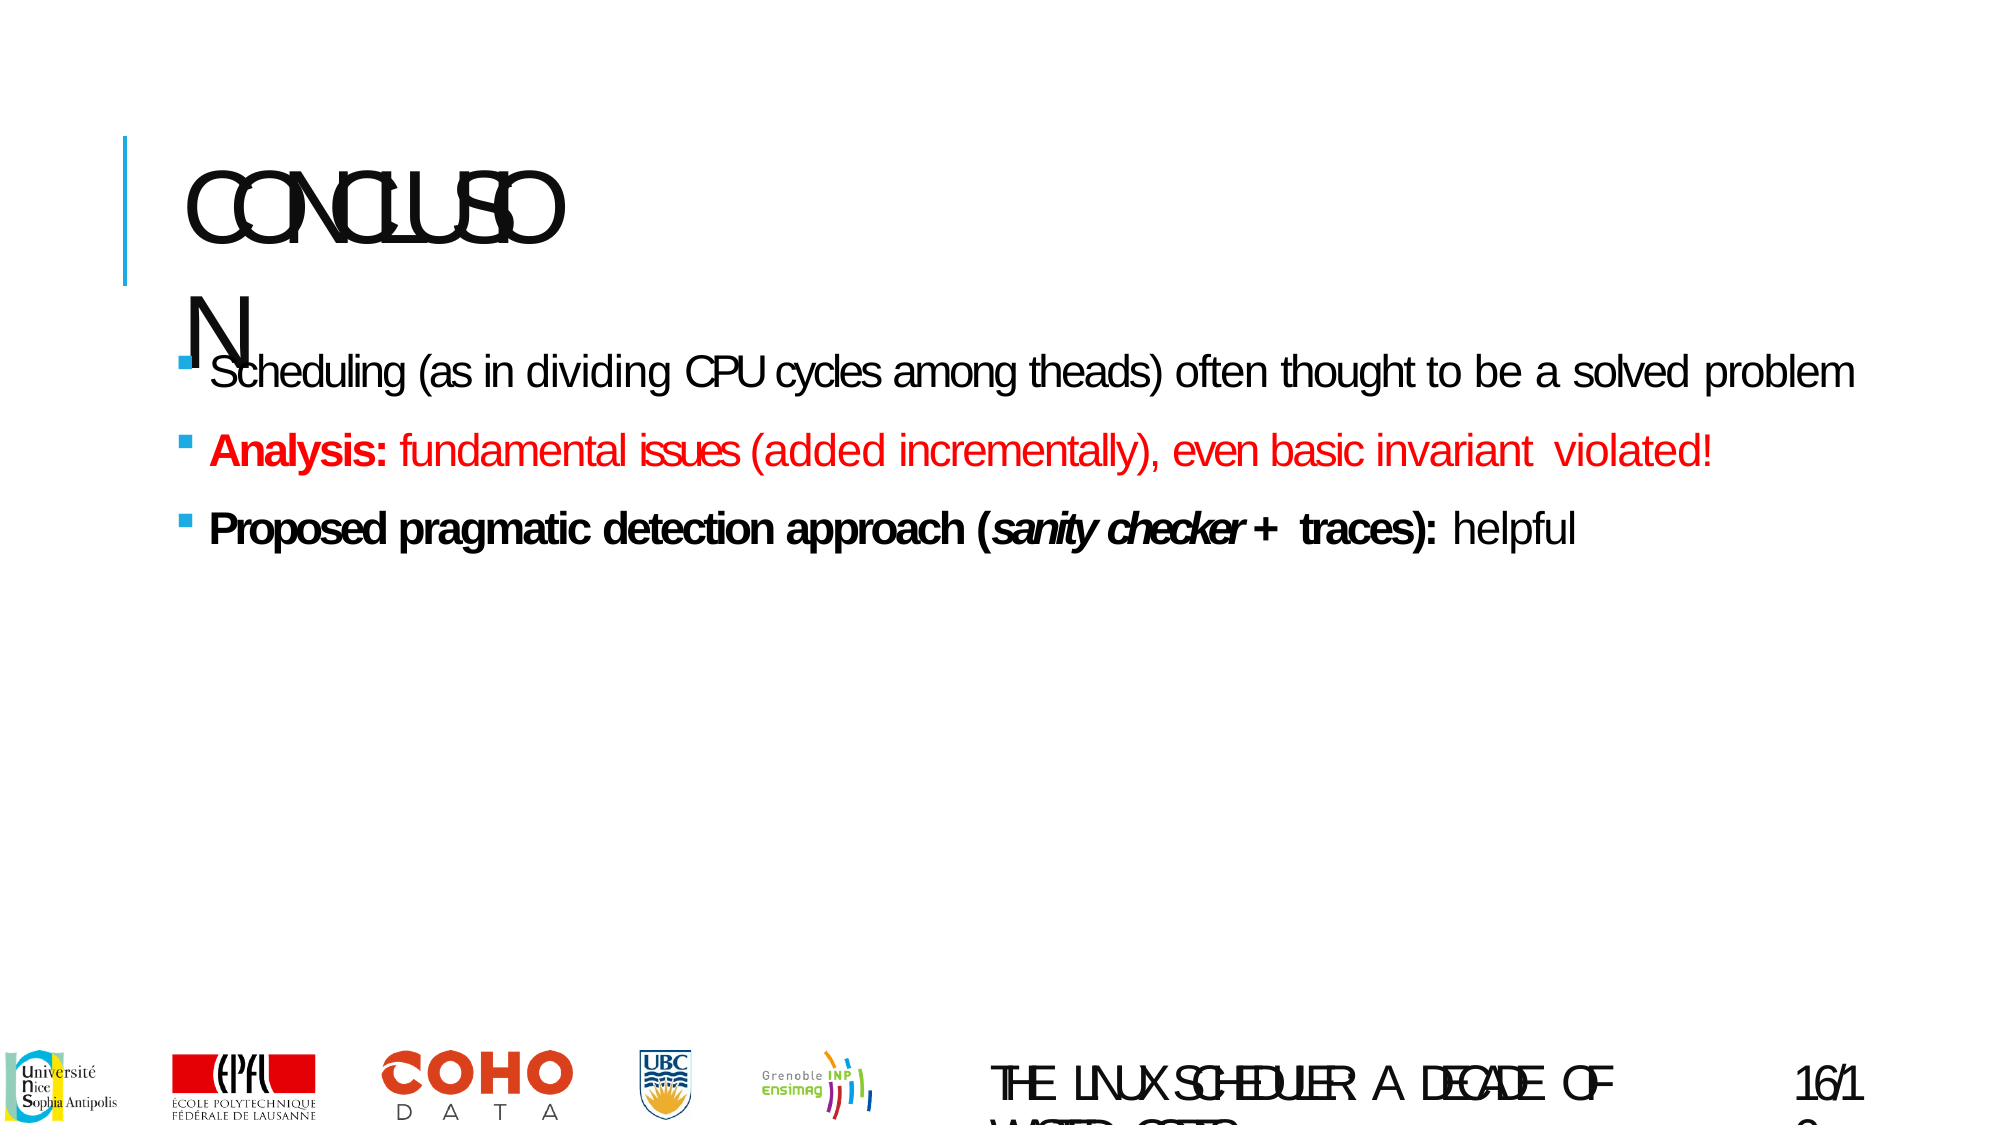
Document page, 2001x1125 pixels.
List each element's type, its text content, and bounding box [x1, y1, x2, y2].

text_box [4, 1050, 117, 1123]
title CONCLUSION [180, 137, 592, 315]
text_box [762, 1050, 872, 1120]
footer THE LINUX SCHEDULER: A DECADE OF WASTED CORES [987, 1057, 1750, 1125]
text_box [639, 1050, 692, 1120]
text_box [381, 1050, 573, 1120]
text_box [171, 1054, 316, 1120]
list Scheduling (as in dividing CPU cycles among theads) often thought to be a solved problem Analysis: fundamental issues (added incrementally), even basic invariant violated! Proposed pragmatic detection approach (sanity checker + traces): helpful [140, 315, 1860, 980]
text_box 16/16 [1790, 1057, 1882, 1125]
